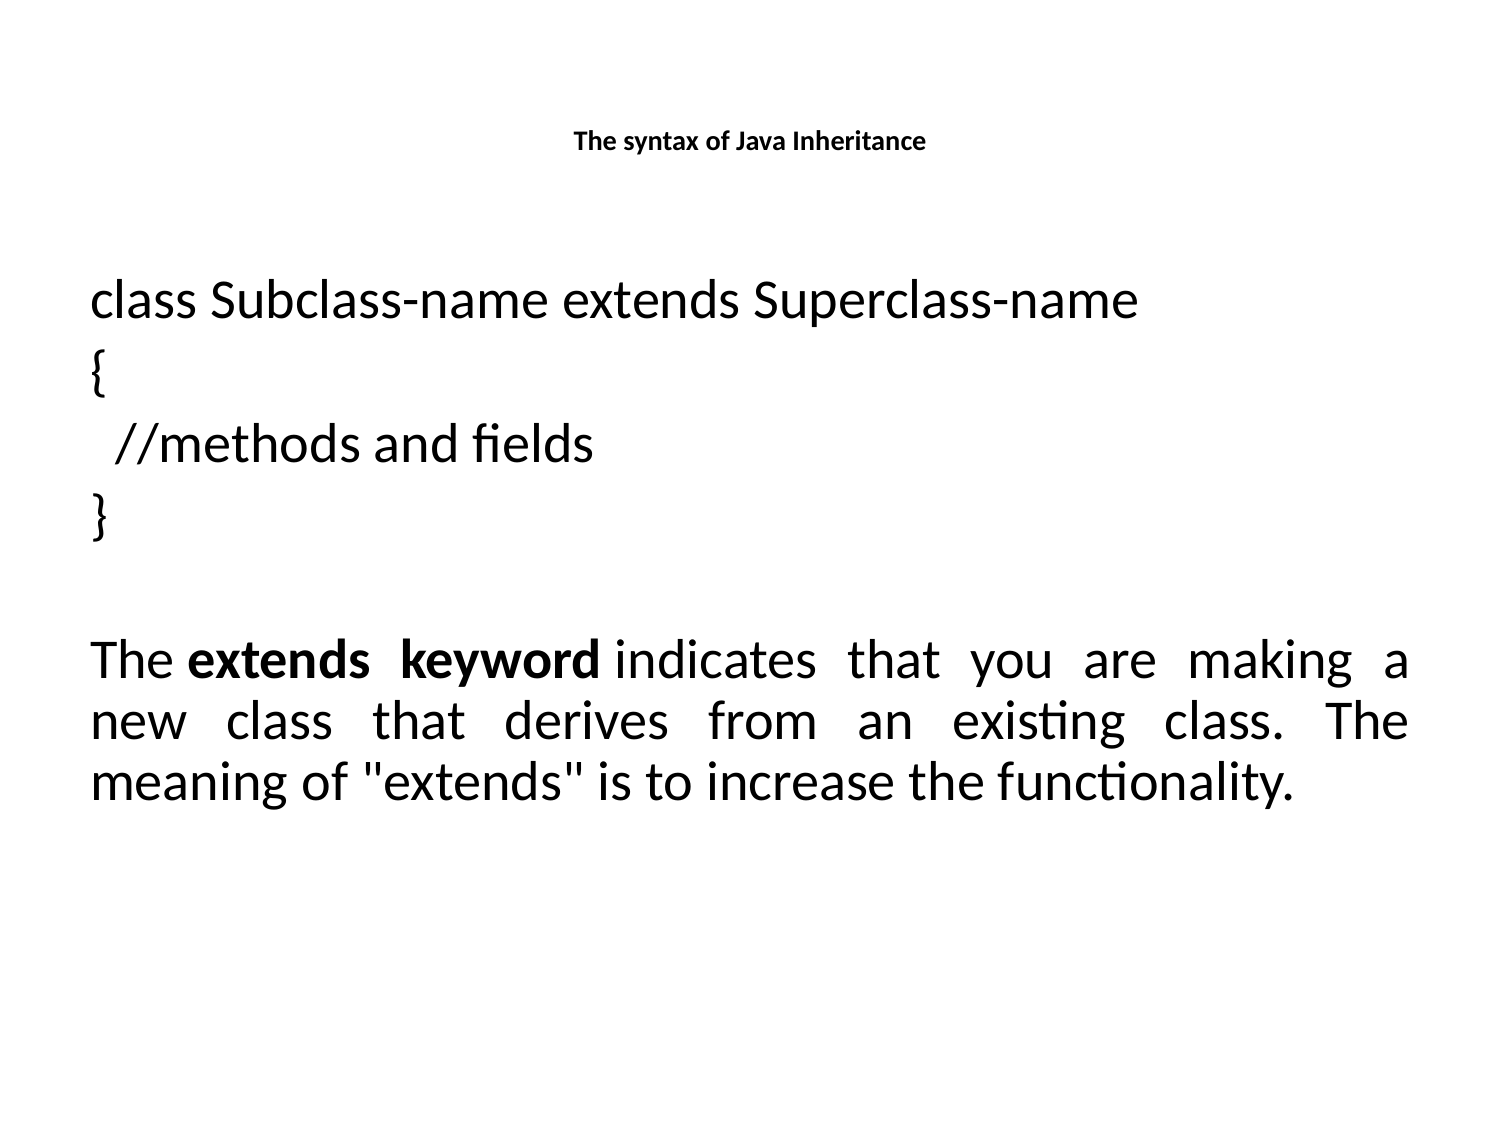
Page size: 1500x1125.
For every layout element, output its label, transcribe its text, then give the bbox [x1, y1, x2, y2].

title The syntax of Java Inheritance [75, 45, 1425, 233]
list class Subclass-name extends Superclass-name { //methods and fields } The extends keyword indicates that you are making a new class that derives from an existing class. The meaning of "extends" is to increase the functionality. [75, 262, 1425, 1005]
